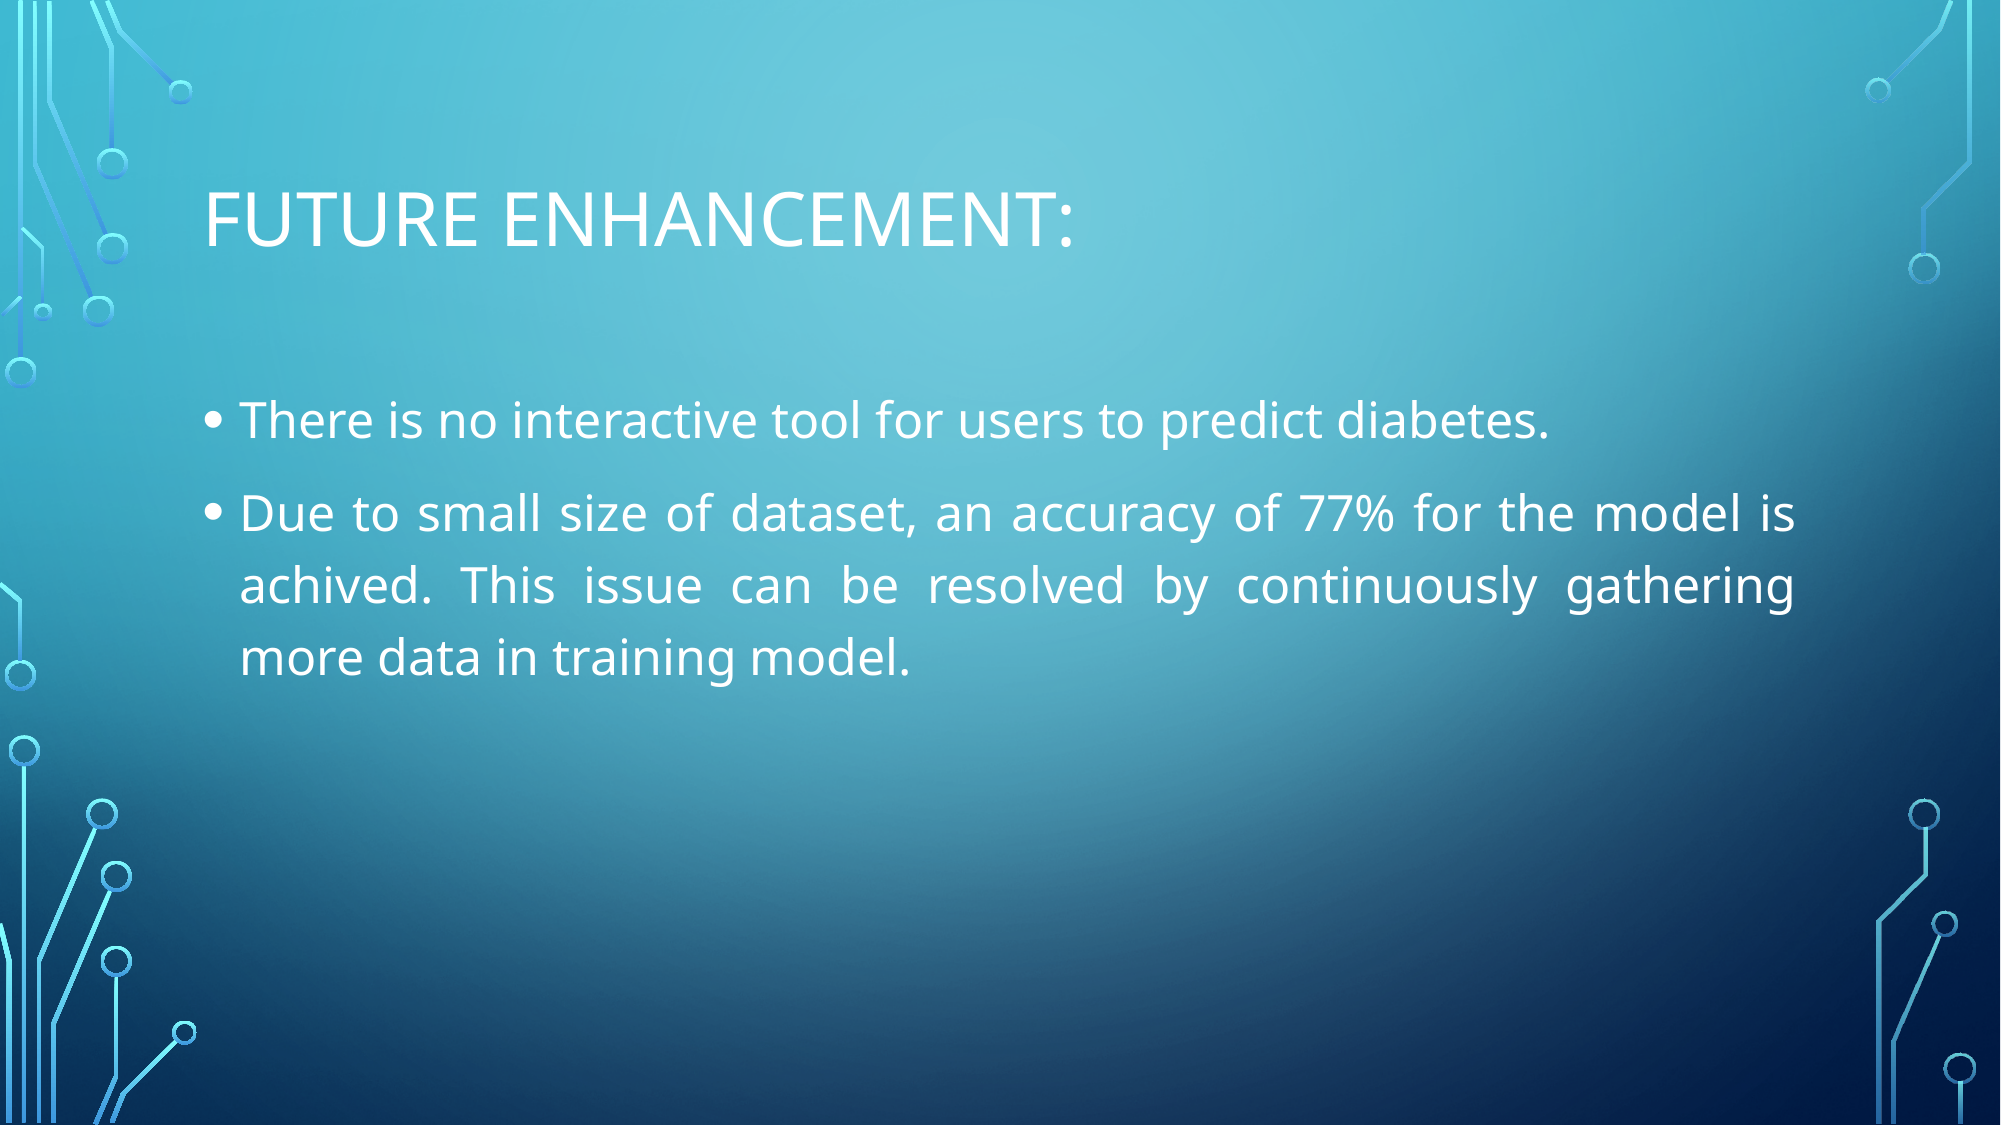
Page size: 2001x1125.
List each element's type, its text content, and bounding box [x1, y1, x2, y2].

title Future enhancement: [187, 101, 1813, 344]
list There is no interactive tool for users to predict diabetes. Due to small size of dataset, an accuracy of 77% for the model is achived. This issue can be resolved by continuously gathering more data in training model. [187, 369, 1813, 950]
